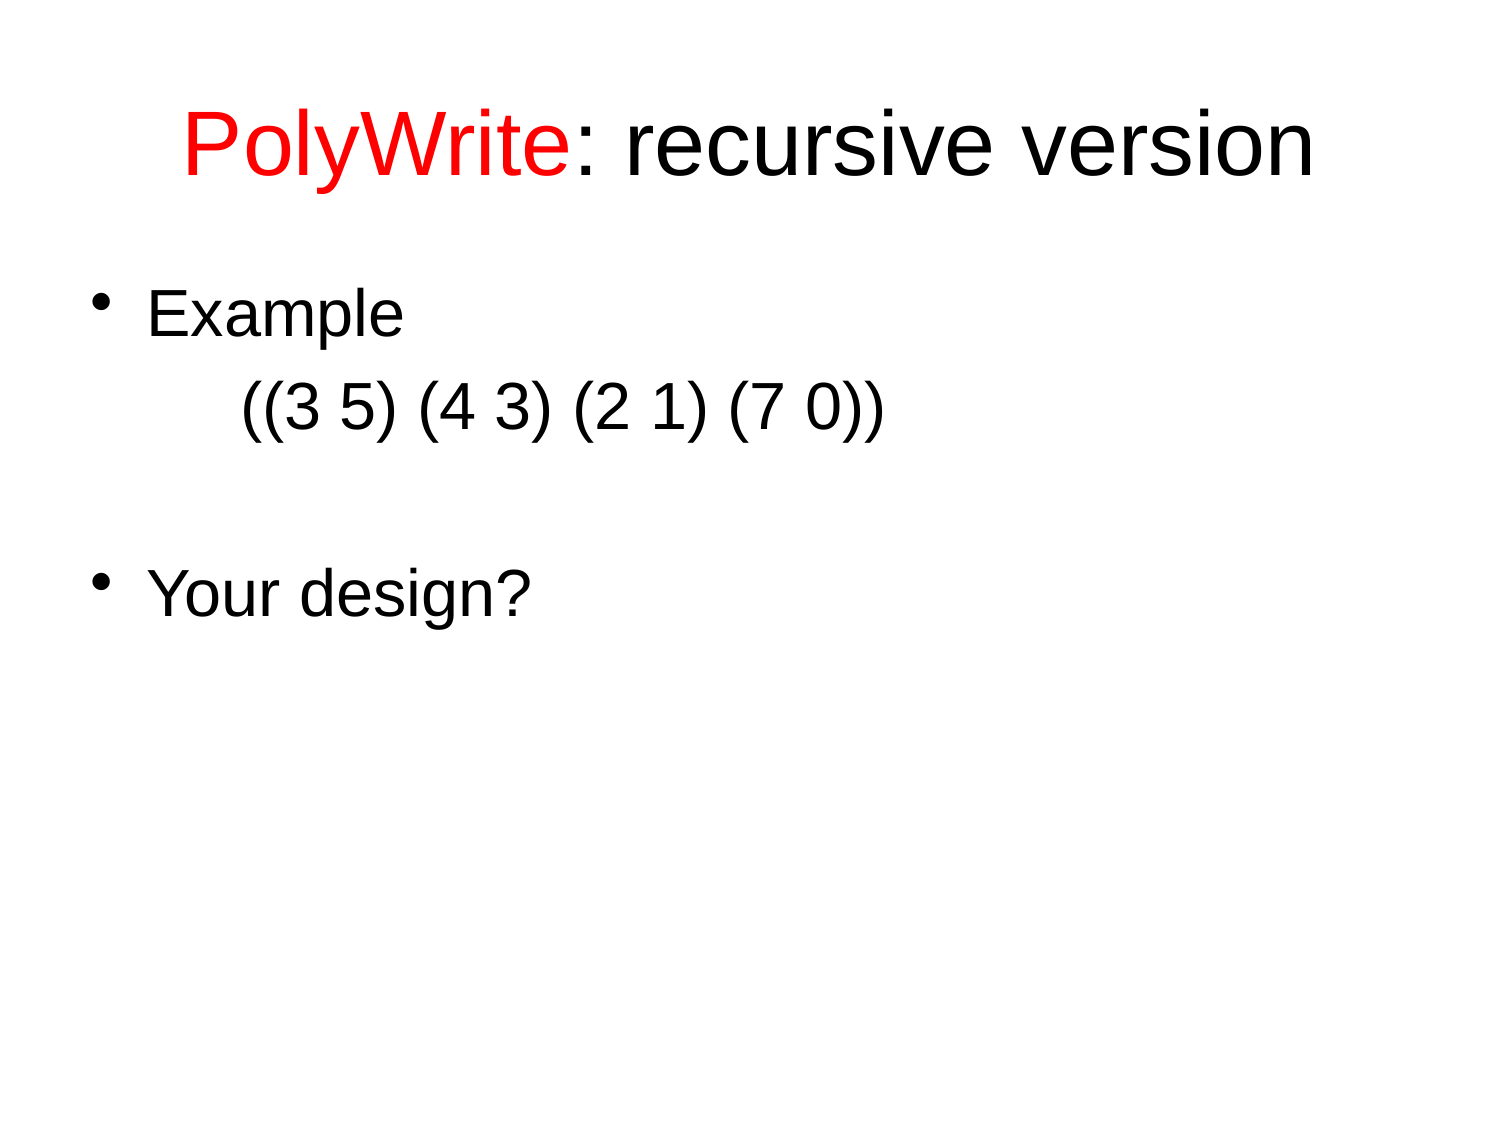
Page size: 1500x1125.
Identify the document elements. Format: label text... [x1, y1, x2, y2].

title PolyWrite: recursive version [75, 45, 1425, 233]
list Example ((3 5) (4 3) (2 1) (7 0)) Your design? [75, 262, 1425, 1005]
